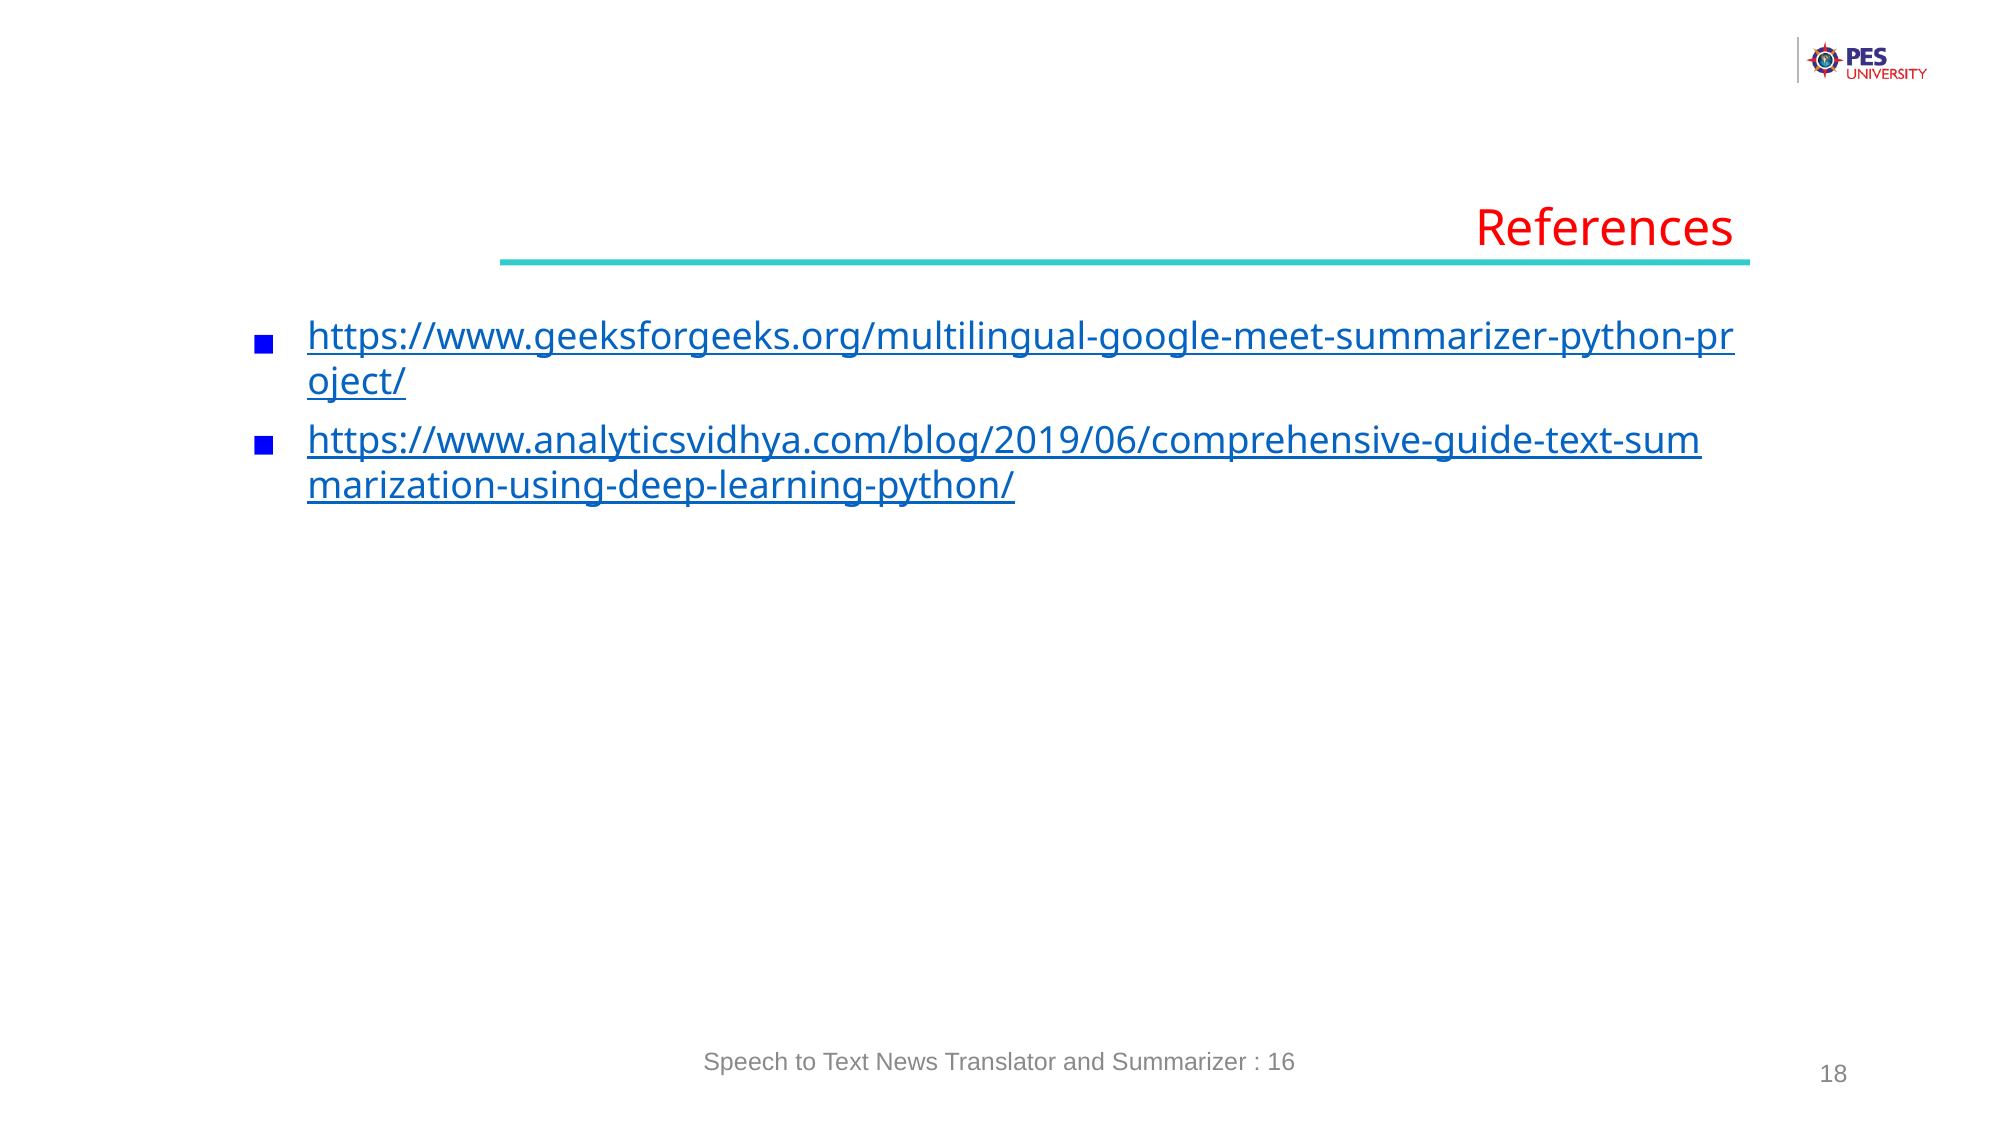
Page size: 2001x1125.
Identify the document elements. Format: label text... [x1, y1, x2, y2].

footer Speech to Text News Translator and Summarizer : 16 [662, 1042, 1338, 1103]
slide_number 18 [1412, 1042, 1863, 1103]
picture [1806, 41, 1927, 79]
text_box References [474, 187, 1750, 263]
text_box https://www.geeksforgeeks.org/multilingual-google-meet-summarizer-python-project/ https://www.analyticsvidhya.com/blog/2019/06/comprehensive-guide-text-summarization-using-deep-learning-python/ [217, 296, 1750, 1072]
